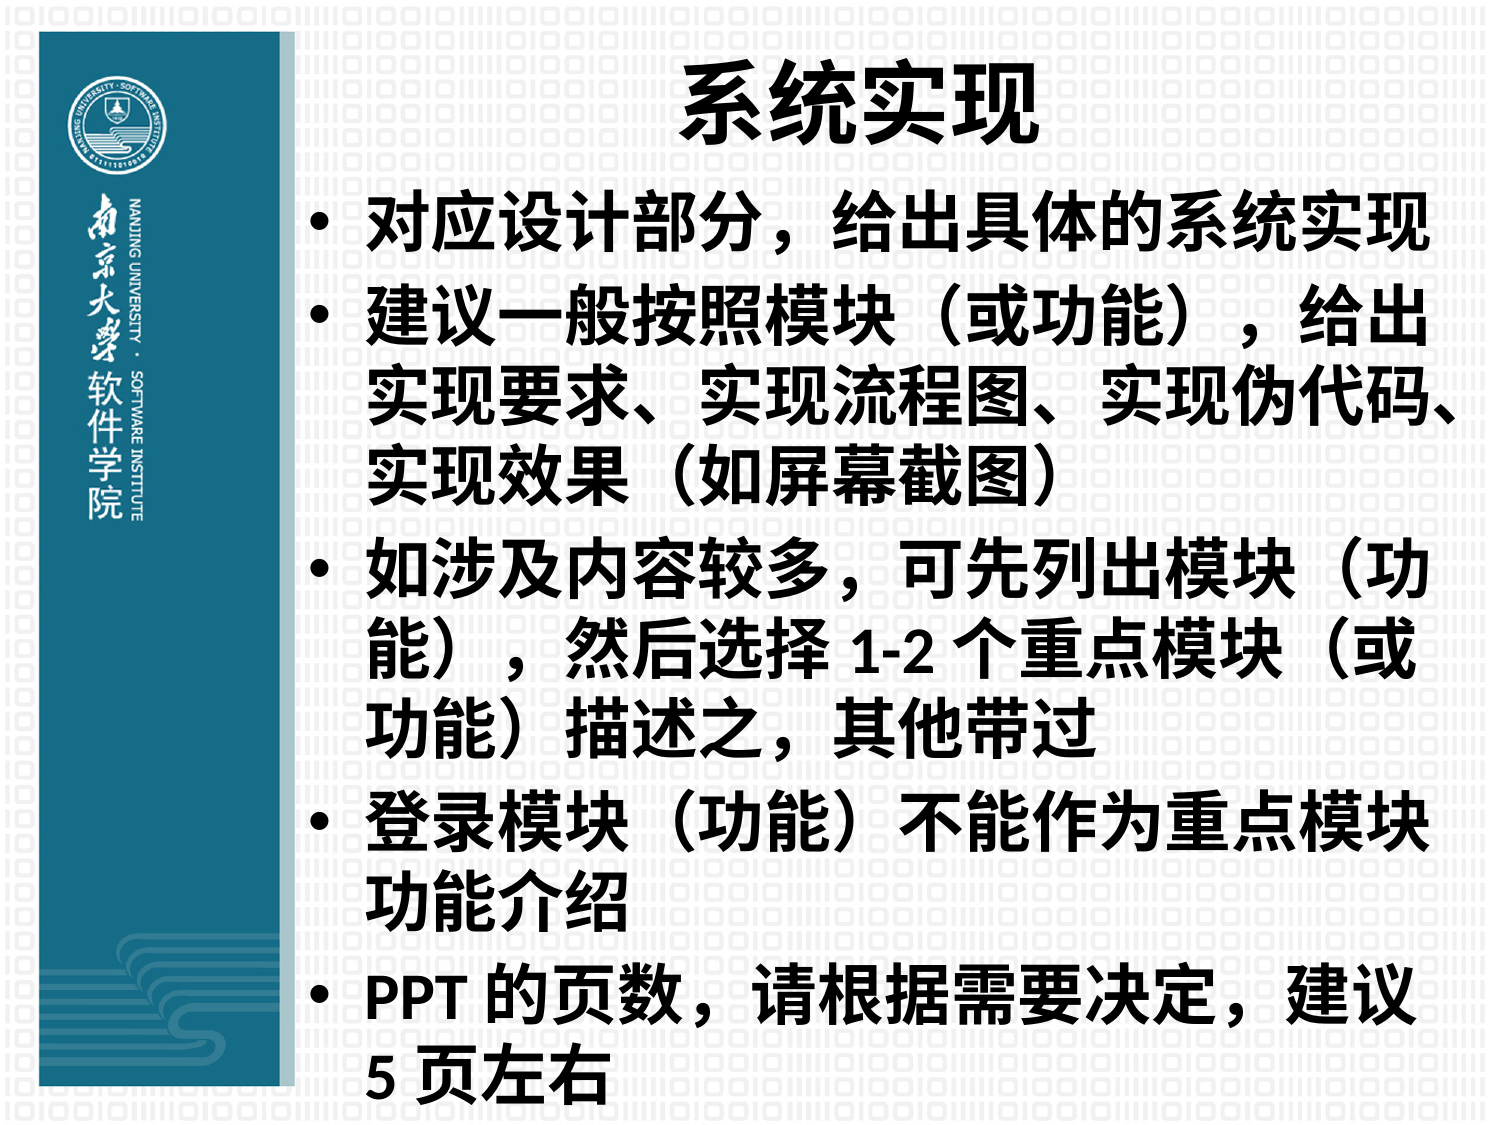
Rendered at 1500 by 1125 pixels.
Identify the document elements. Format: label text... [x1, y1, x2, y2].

list 对应设计部分，给出具体的系统实现 建议一般按照模块（或功能），给出实现要求、实现流程图、实现伪代码、实现效果（如屏幕截图） 如涉及内容较多，可先列出模块（功能），然后选择1-2个重点模块（或功能）描述之，其他带过 登录模块（功能）不能作为重点模块功能介绍 PPT的页数，请根据需要决定，建议5页左右 [292, 172, 1483, 942]
picture [0, 0, 1500, 1125]
title 系统实现 [292, 7, 1425, 172]
